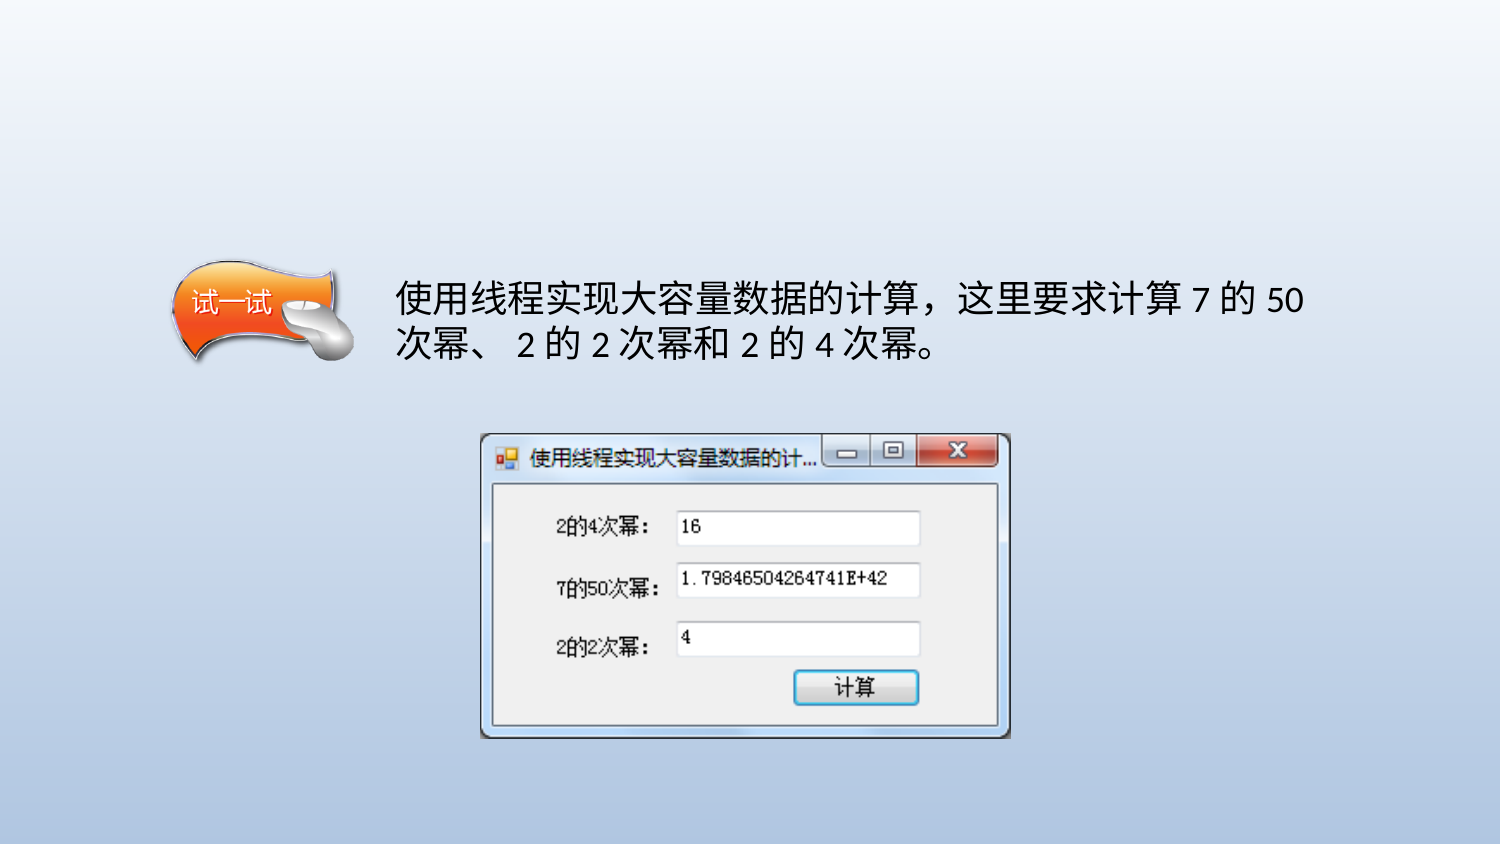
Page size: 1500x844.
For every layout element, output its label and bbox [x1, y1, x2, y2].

text_box [159, 234, 1350, 387]
picture [480, 433, 1011, 739]
